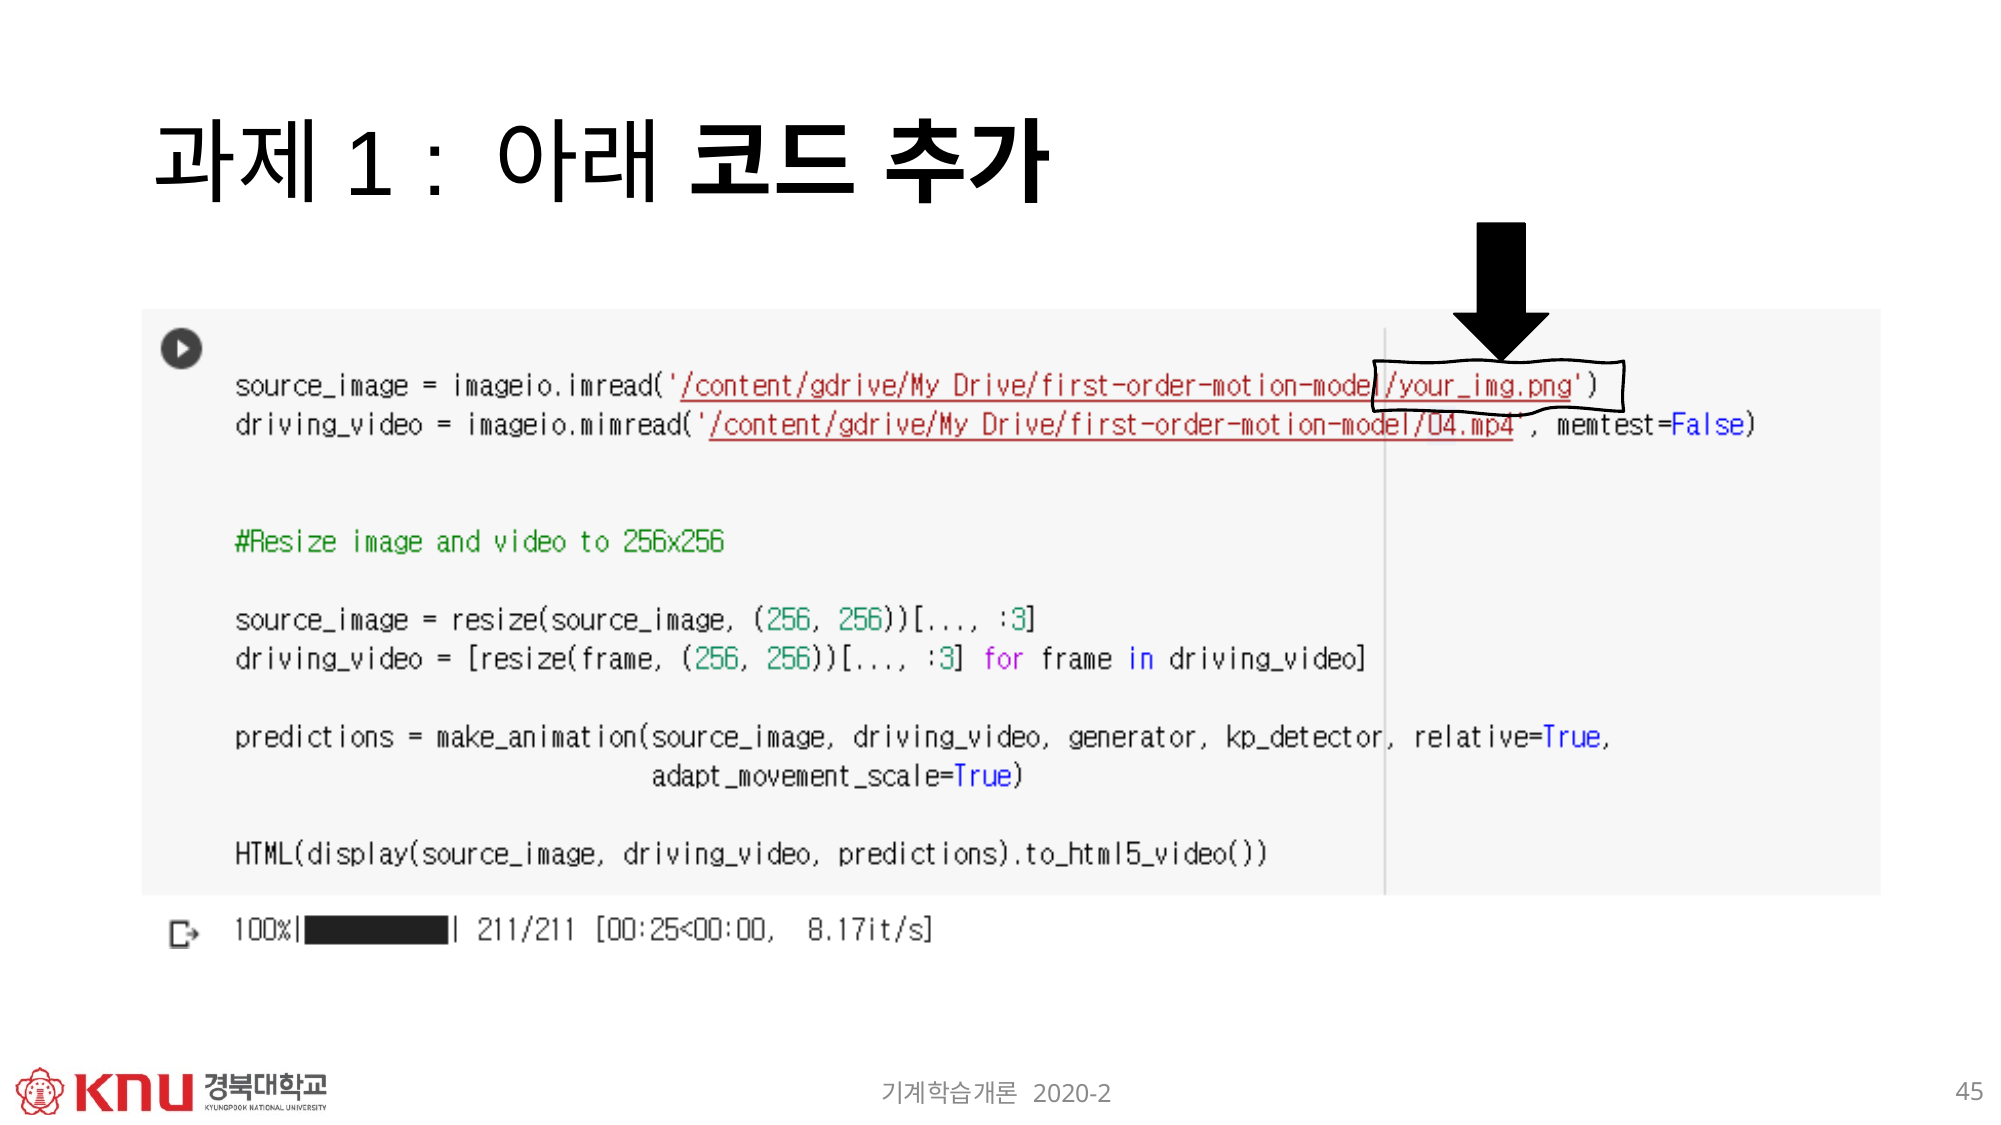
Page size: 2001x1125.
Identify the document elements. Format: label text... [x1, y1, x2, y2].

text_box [141, 222, 1881, 950]
footer 기계학습개론 2020-2 [878, 1073, 1121, 1125]
picture [15, 1067, 327, 1115]
slide_number 45 [1949, 1071, 1990, 1125]
title 과제1 : 아래 코드 추가 [150, 101, 1061, 218]
